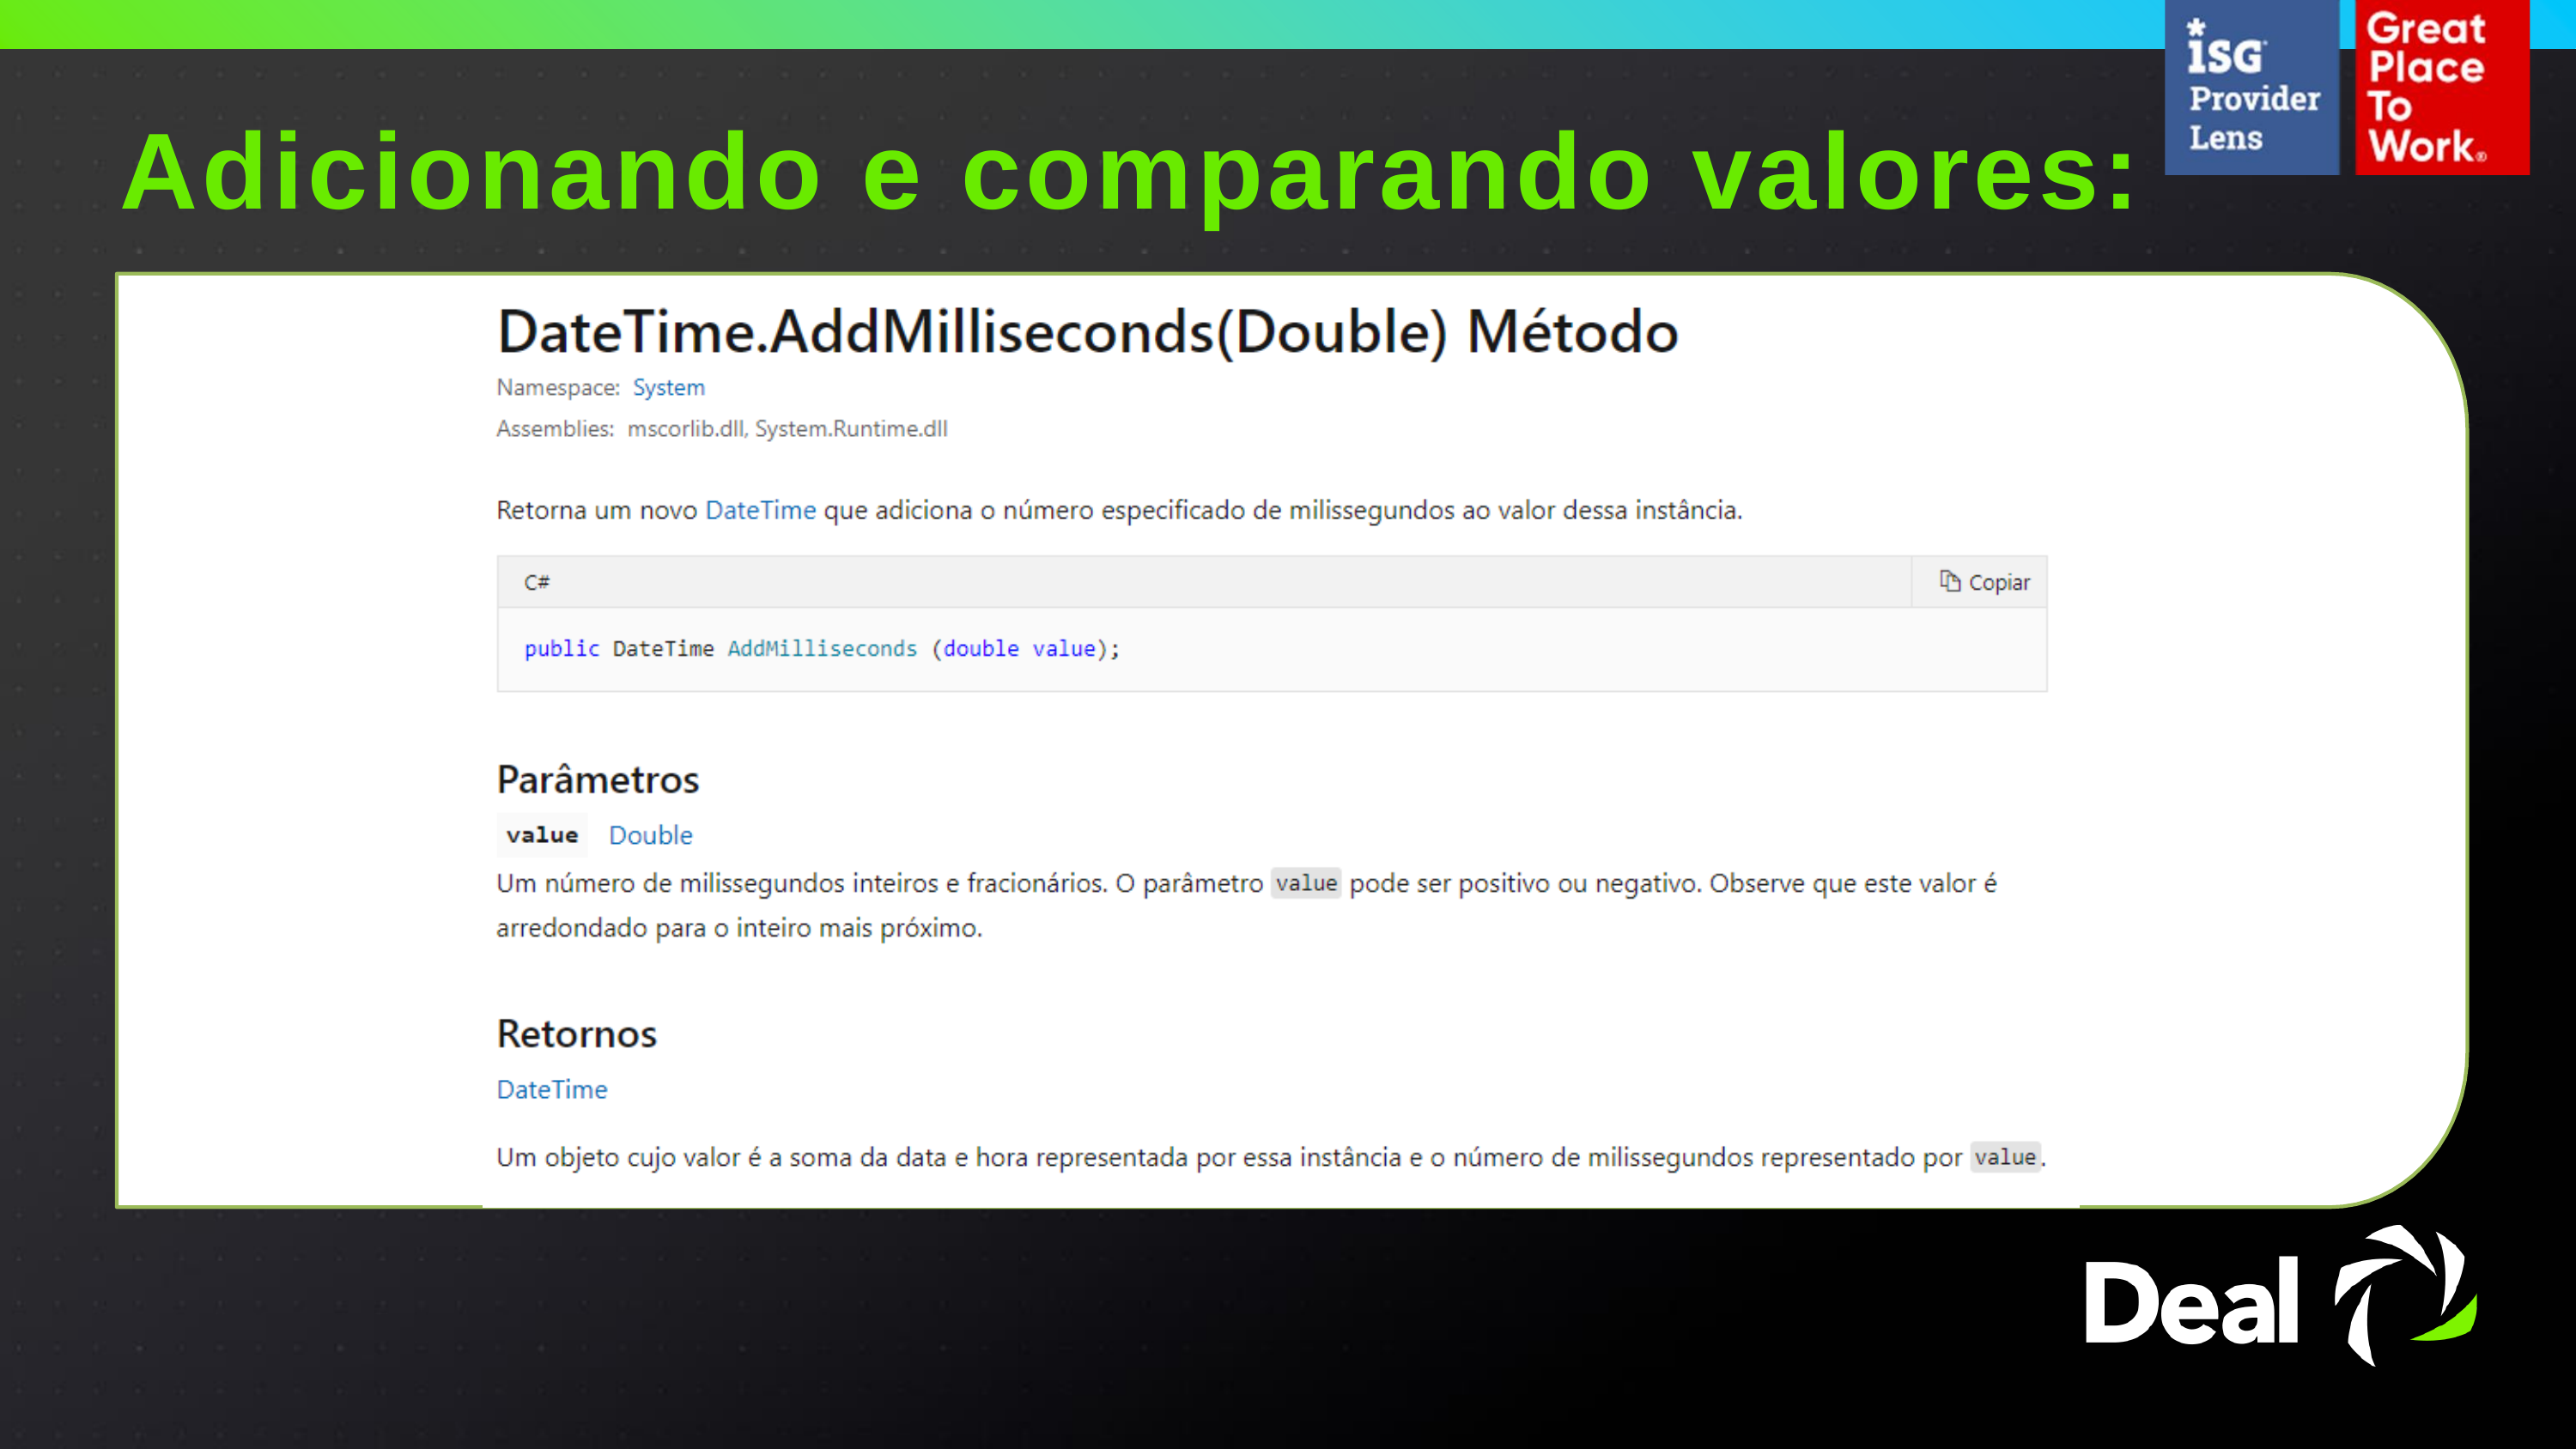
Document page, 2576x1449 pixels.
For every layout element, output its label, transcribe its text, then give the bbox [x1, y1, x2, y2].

picture [0, 0, 2576, 1449]
text_box Adicionando e comparando valores: [118, 99, 2458, 231]
text_box [114, 271, 2470, 1210]
